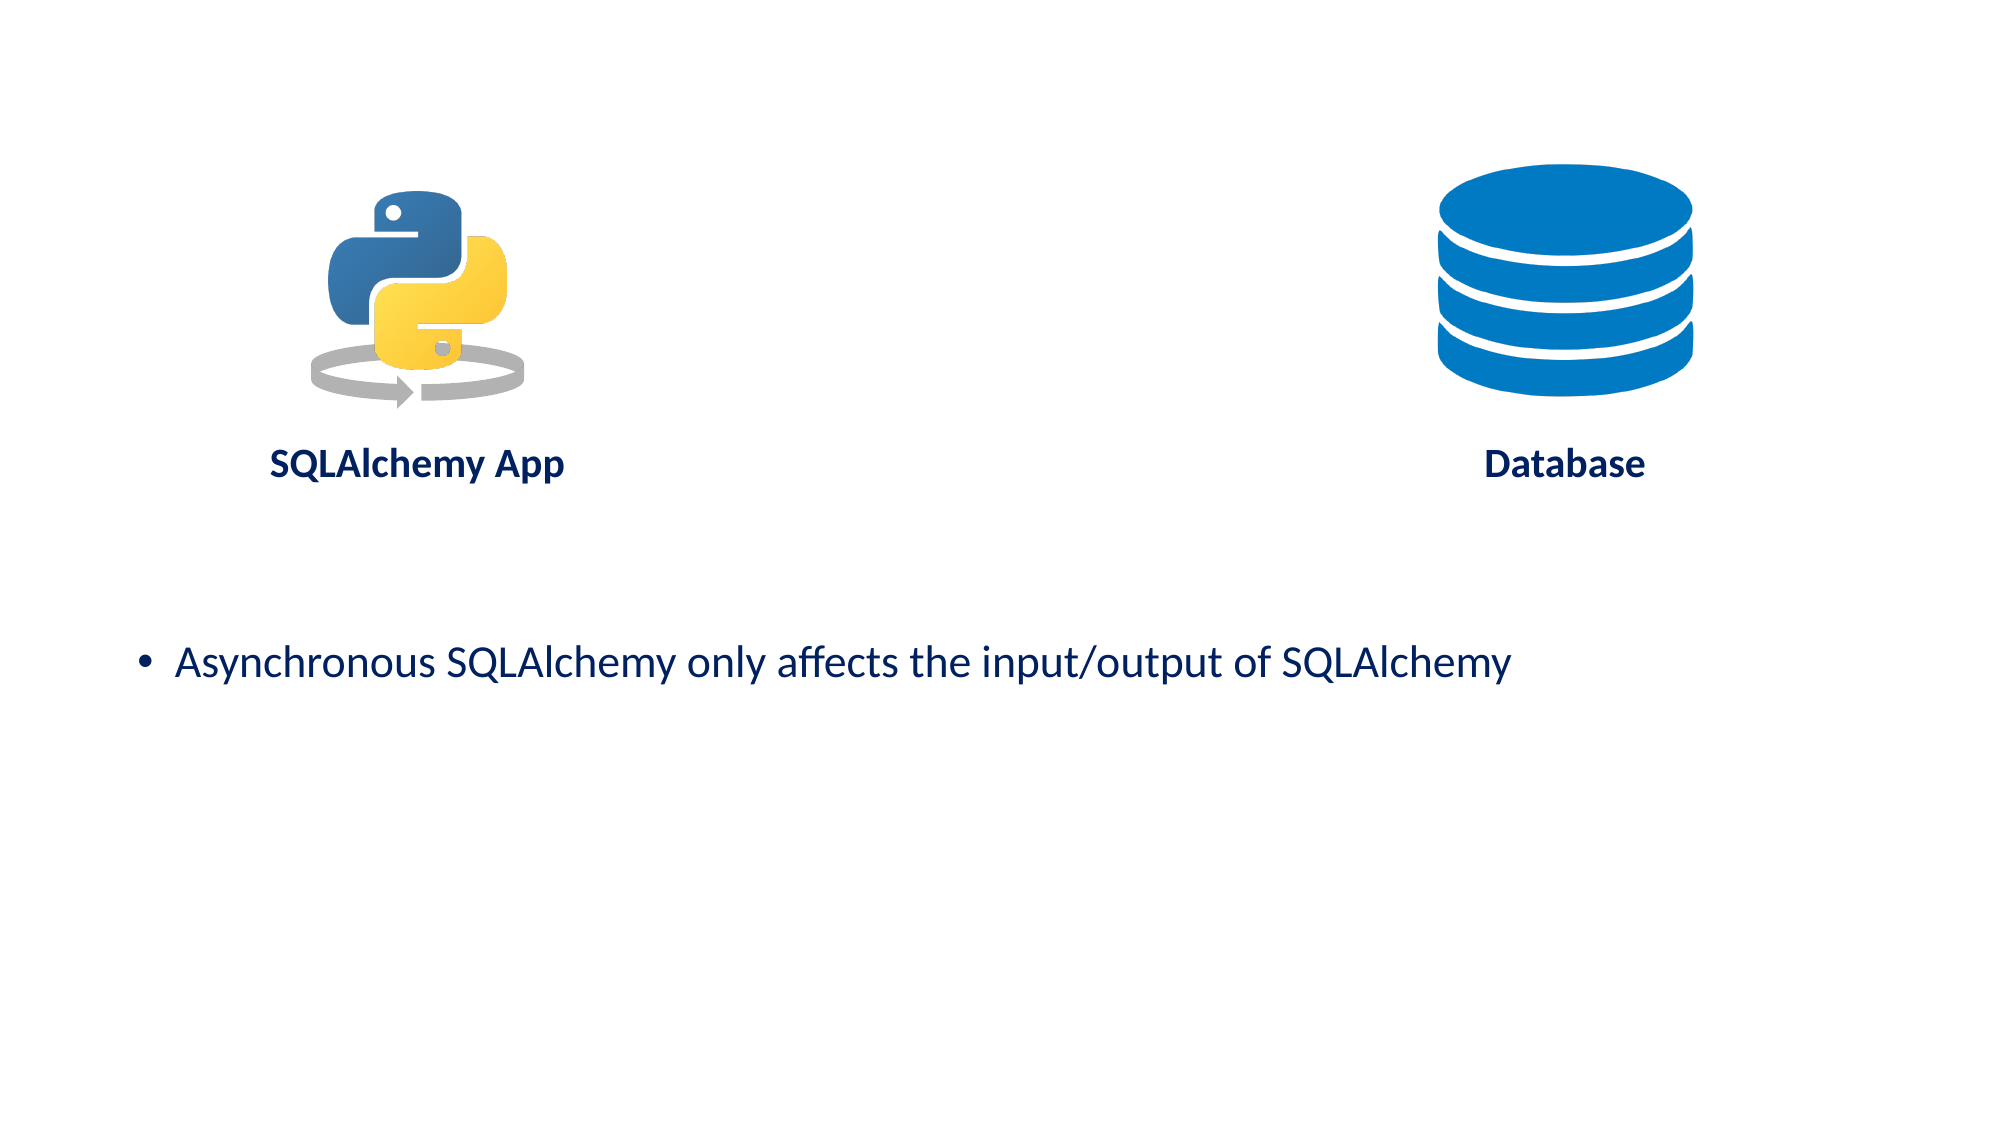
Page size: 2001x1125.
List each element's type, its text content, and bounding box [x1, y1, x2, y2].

picture [328, 191, 507, 370]
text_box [311, 334, 524, 410]
picture [1413, 158, 1717, 403]
text_box SQLAlchemy App [254, 428, 581, 494]
text_box Asynchronous SQLAlchemy only affects the input/output of SQLAlchemy [122, 630, 1965, 1022]
text_box Database [1469, 428, 1661, 494]
